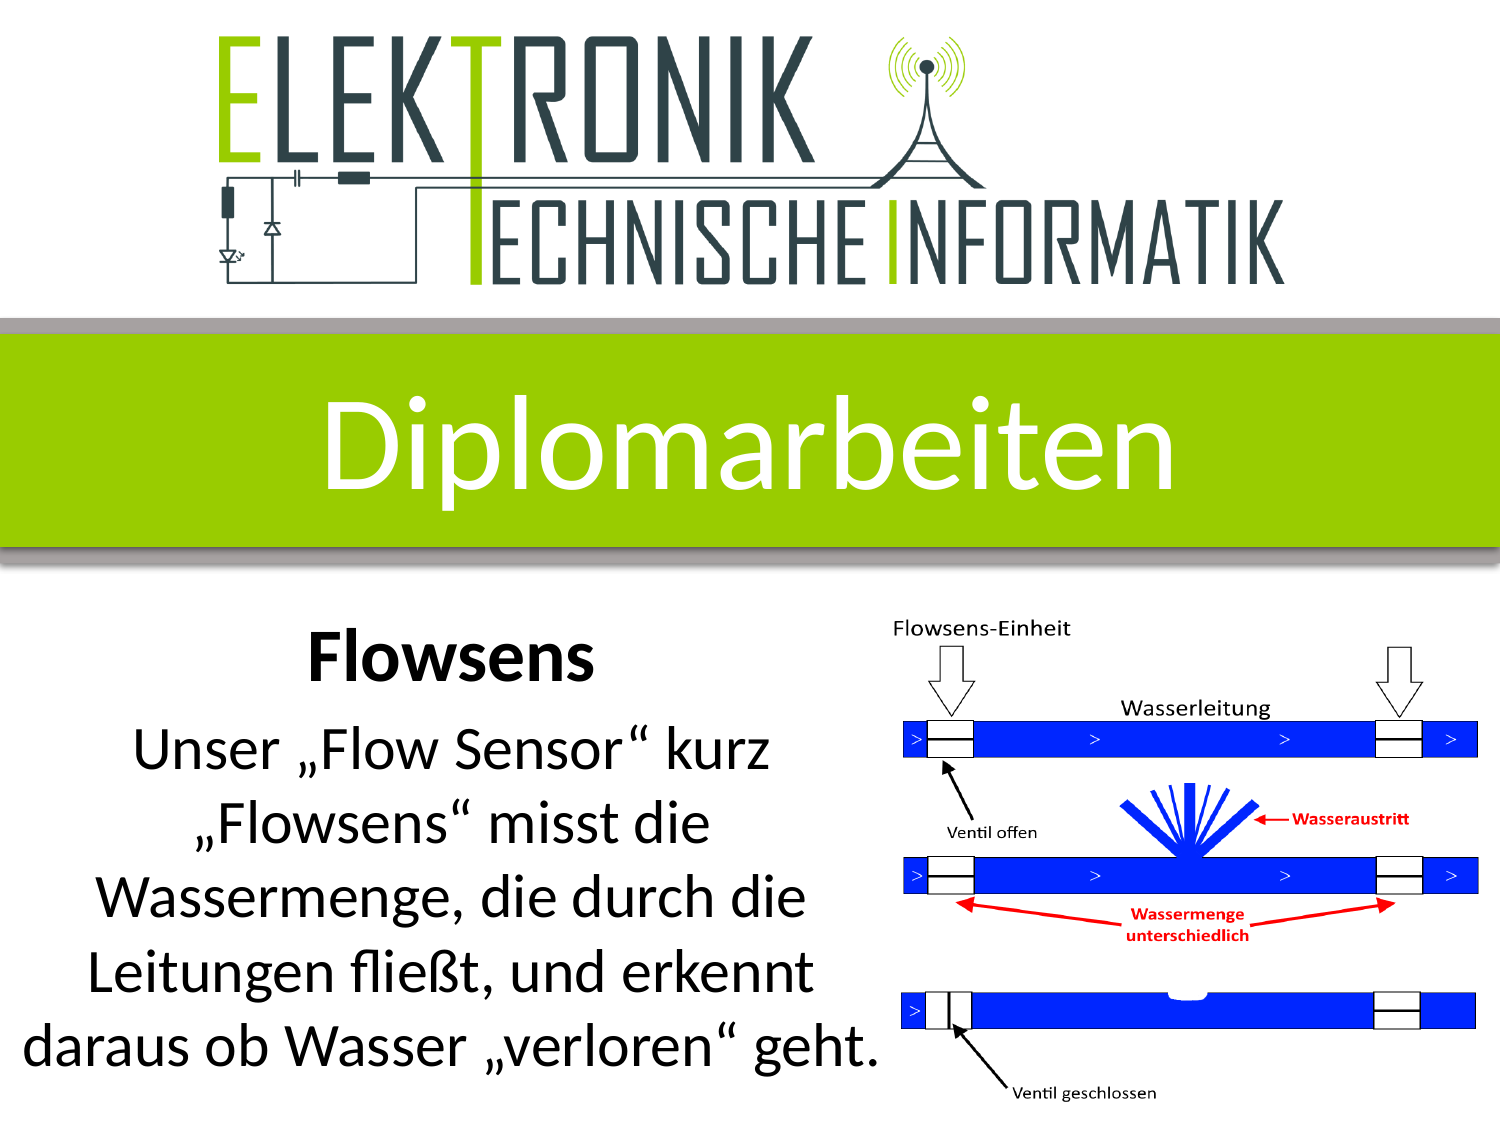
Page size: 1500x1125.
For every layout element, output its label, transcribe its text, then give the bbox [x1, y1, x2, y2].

picture [889, 585, 1500, 1107]
title Diplomarbeiten [75, 334, 1426, 546]
picture [200, 17, 1306, 299]
subtitle Flowsens Unser „Flow Sensor“ kurz „Flowsens“ misst die Wassermenge, die durch die Leitungen fließt, und erkennt daraus ob Wasser „verloren“ geht. [0, 597, 904, 1125]
